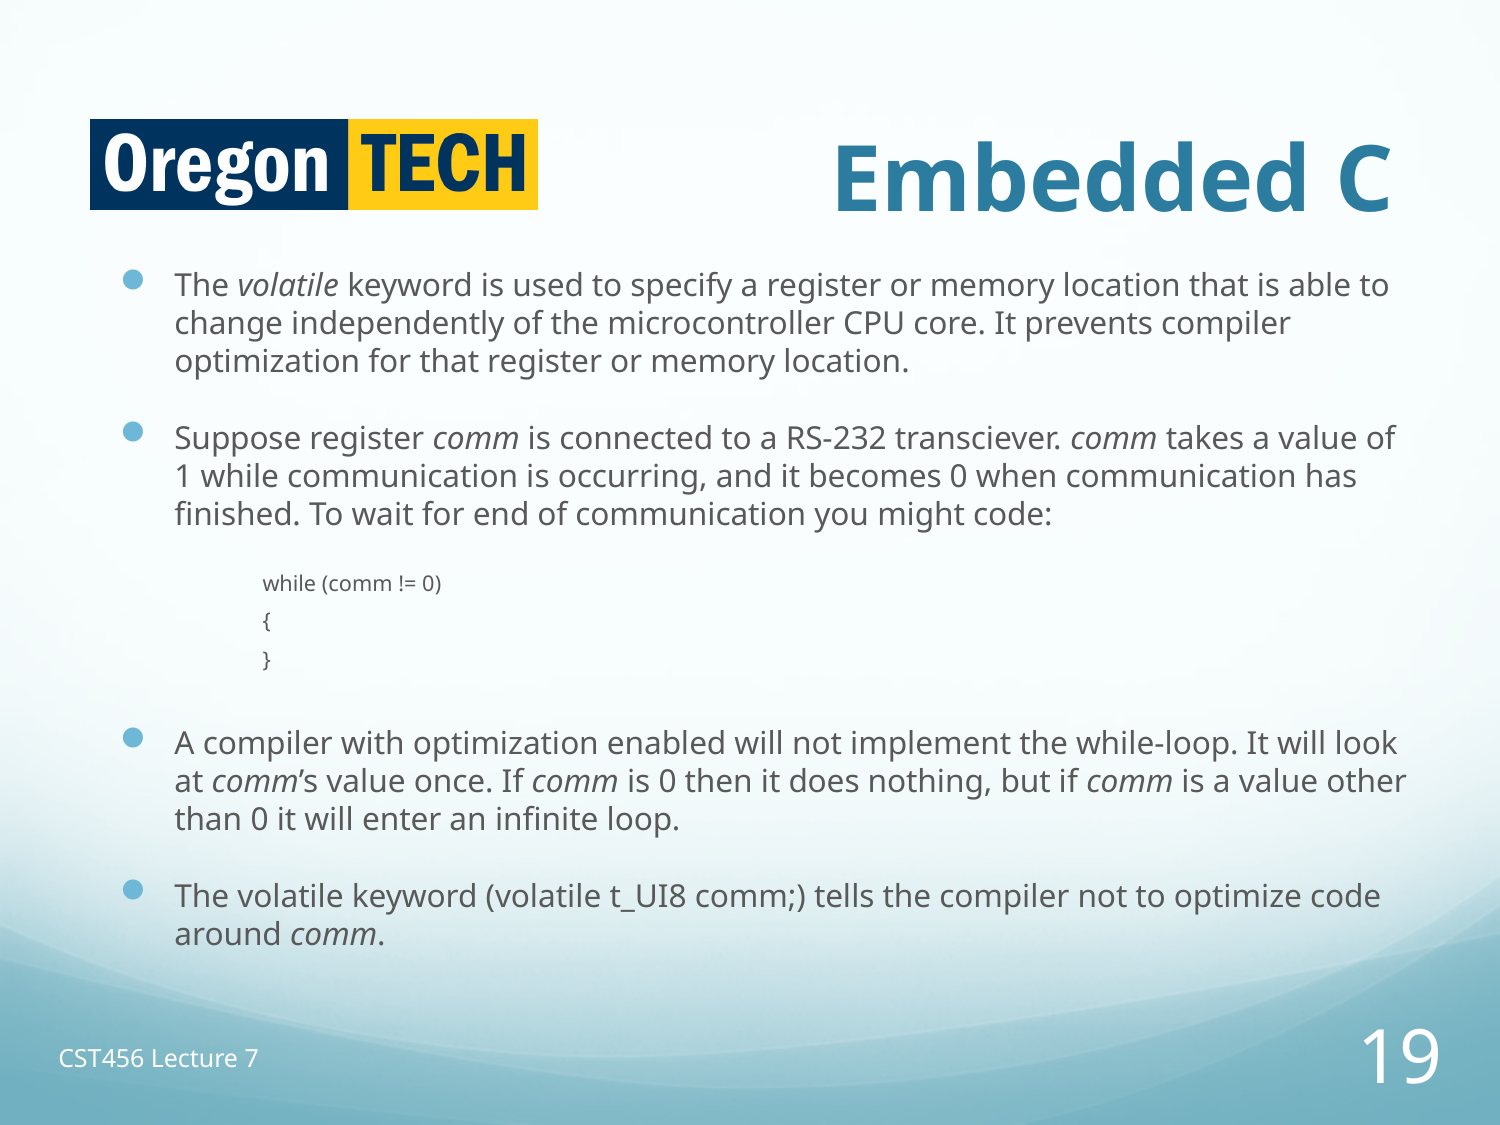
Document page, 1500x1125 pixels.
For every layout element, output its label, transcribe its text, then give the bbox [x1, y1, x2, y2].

slide_number 19 [1295, 1029, 1459, 1090]
picture [89, 119, 538, 211]
title Embedded C [90, 17, 1410, 237]
list The volatile keyword is used to specify a register or memory location that is able to change independently of the microcontroller CPU core. It prevents compiler optimization for that register or memory location. Suppose register comm is connected to a RS-232 transciever. comm takes a value of 1 while communication is occurring, and it becomes 0 when communication has finished. To wait for end of communication you might code: while (comm != 0) { } A compiler with optimization enabled will not implement the while-loop. It will look at comm’s value once. If comm is 0 then it does nothing, but if comm is a value other than 0 it will enter an infinite loop. The volatile keyword (volatile t_UI8 comm;) tells the compiler not to optimize code around comm. [105, 257, 1425, 970]
footer CST456 Lecture 7 [43, 1029, 838, 1090]
